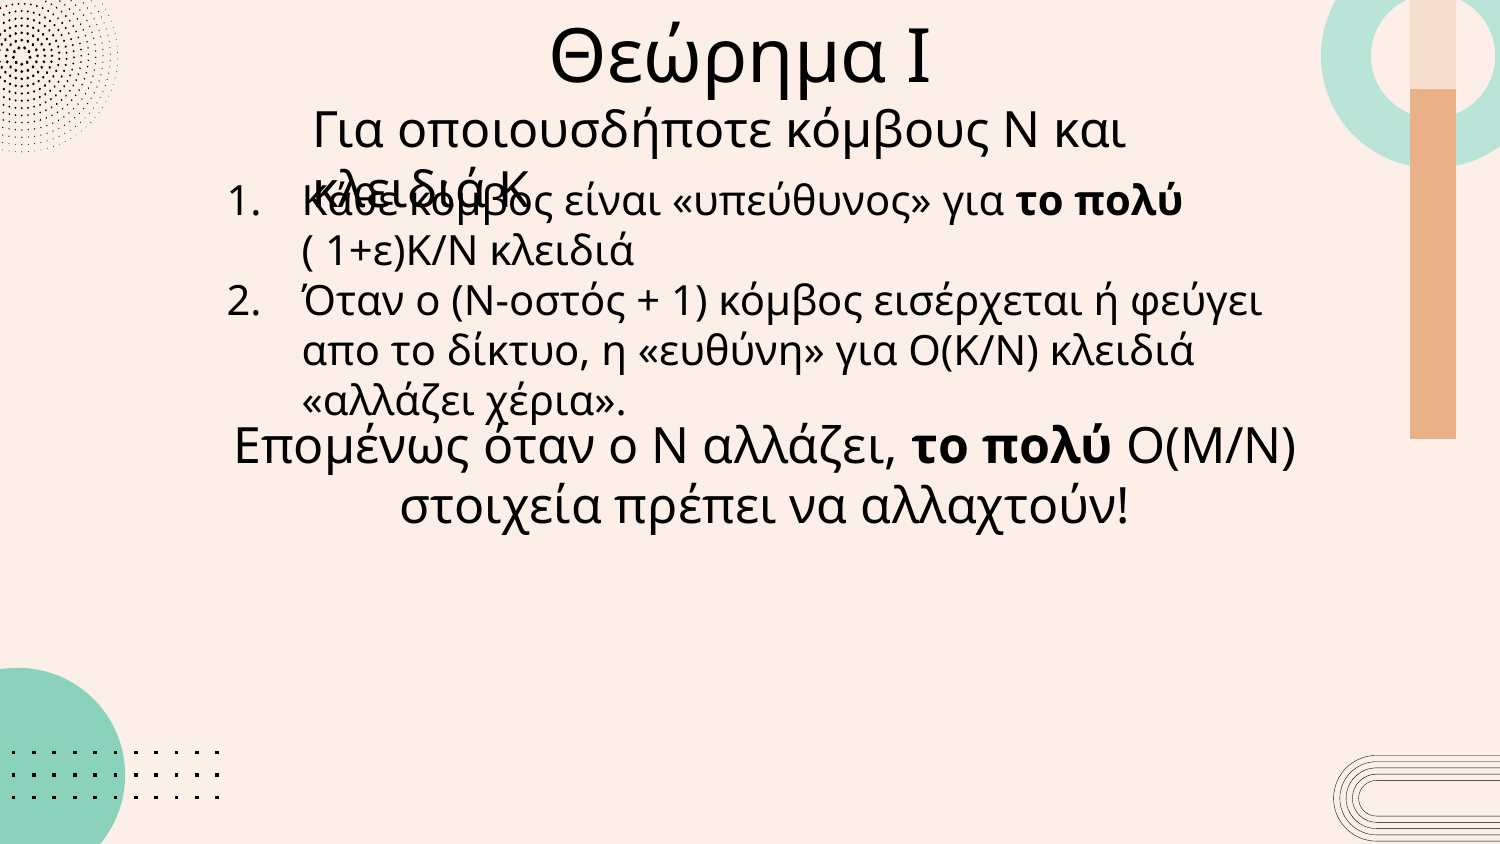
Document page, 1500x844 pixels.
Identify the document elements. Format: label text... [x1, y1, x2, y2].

text_box Κάθε κόμβος είναι «υπεύθυνος» για το πολύ ( 1+ε)Κ/Ν κλειδιά Όταν ο (Ν-οστός + 1) κόμβος εισέρχεται ή φεύγει απο το δίκτυο, η «ευθύνη» για Ο(Κ/Ν) κλειδιά «αλλάζει χέρια». [211, 166, 1319, 405]
text_box Θεώρημα Ι Για οποιουσδήποτε κόμβους Ν και κλειδιά Κ [297, 0, 1184, 166]
text_box Επομένως όταν ο Ν αλλάζει, το πολύ Ο(Μ/Ν) στοιχεία πρέπει να αλλαχτούν! [211, 405, 1319, 541]
